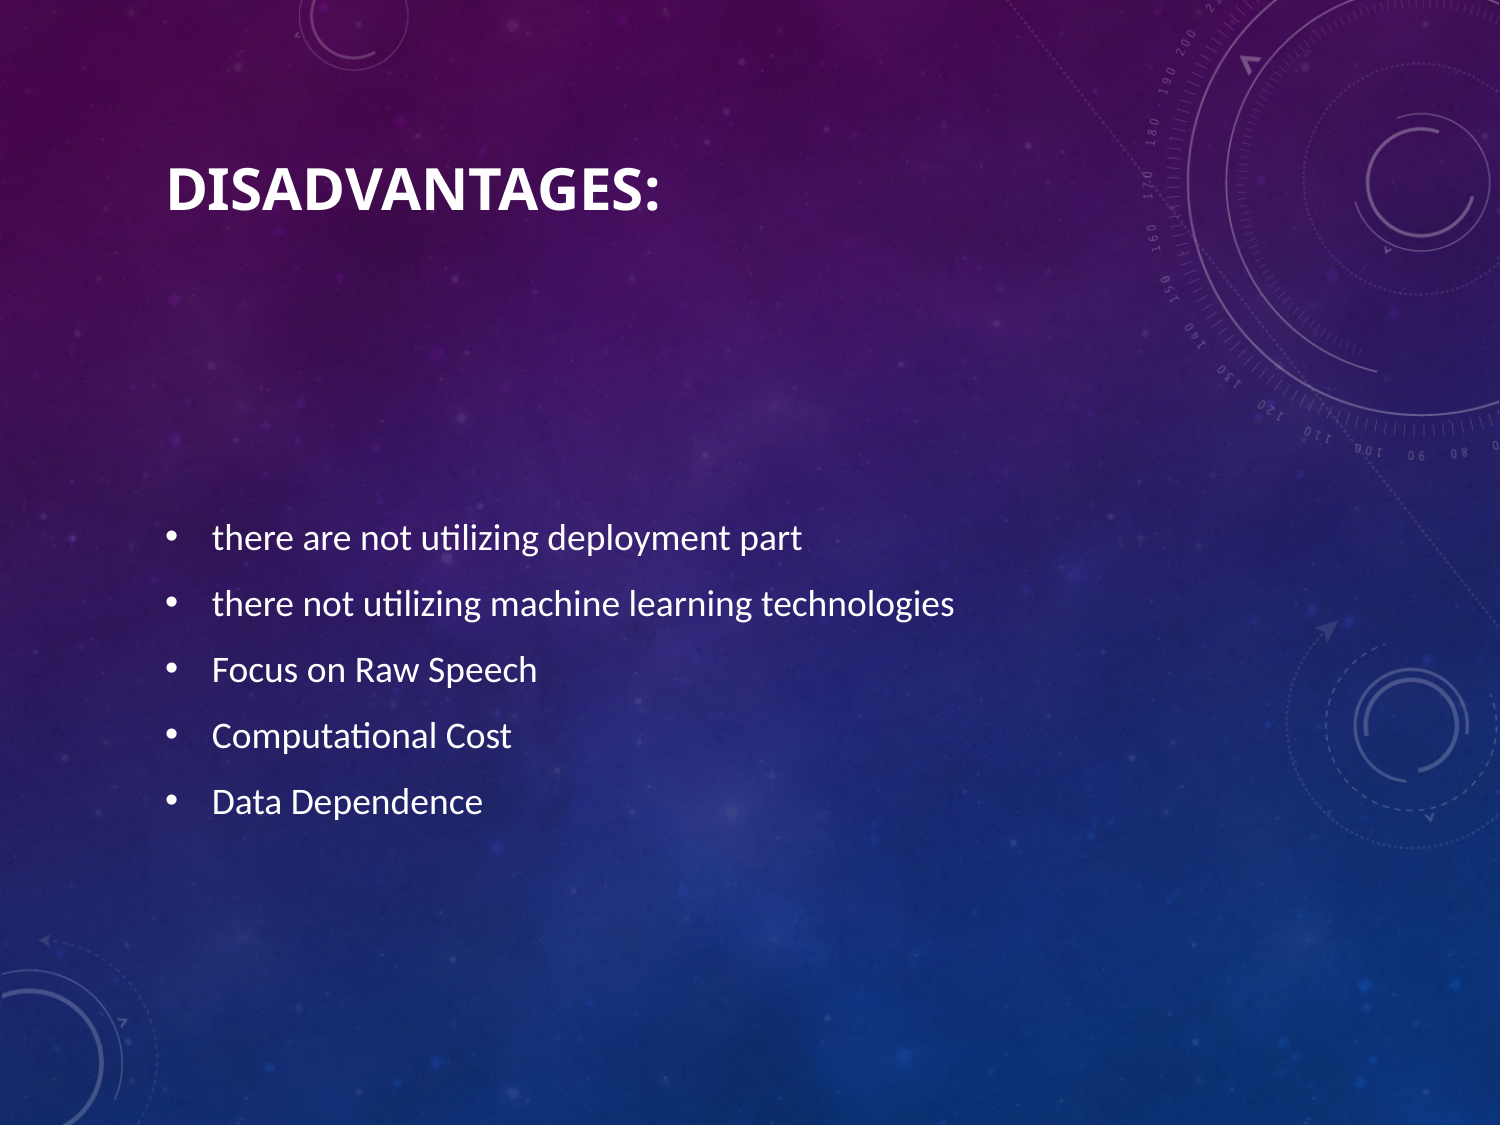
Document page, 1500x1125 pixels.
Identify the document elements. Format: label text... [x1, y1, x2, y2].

picture [0, 0, 1500, 1125]
title Disadvantages: [150, 99, 1350, 275]
list there are not utilizing deployment part there not utilizing machine learning technologies Focus on Raw Speech Computational Cost Data Dependence [150, 299, 1350, 1035]
